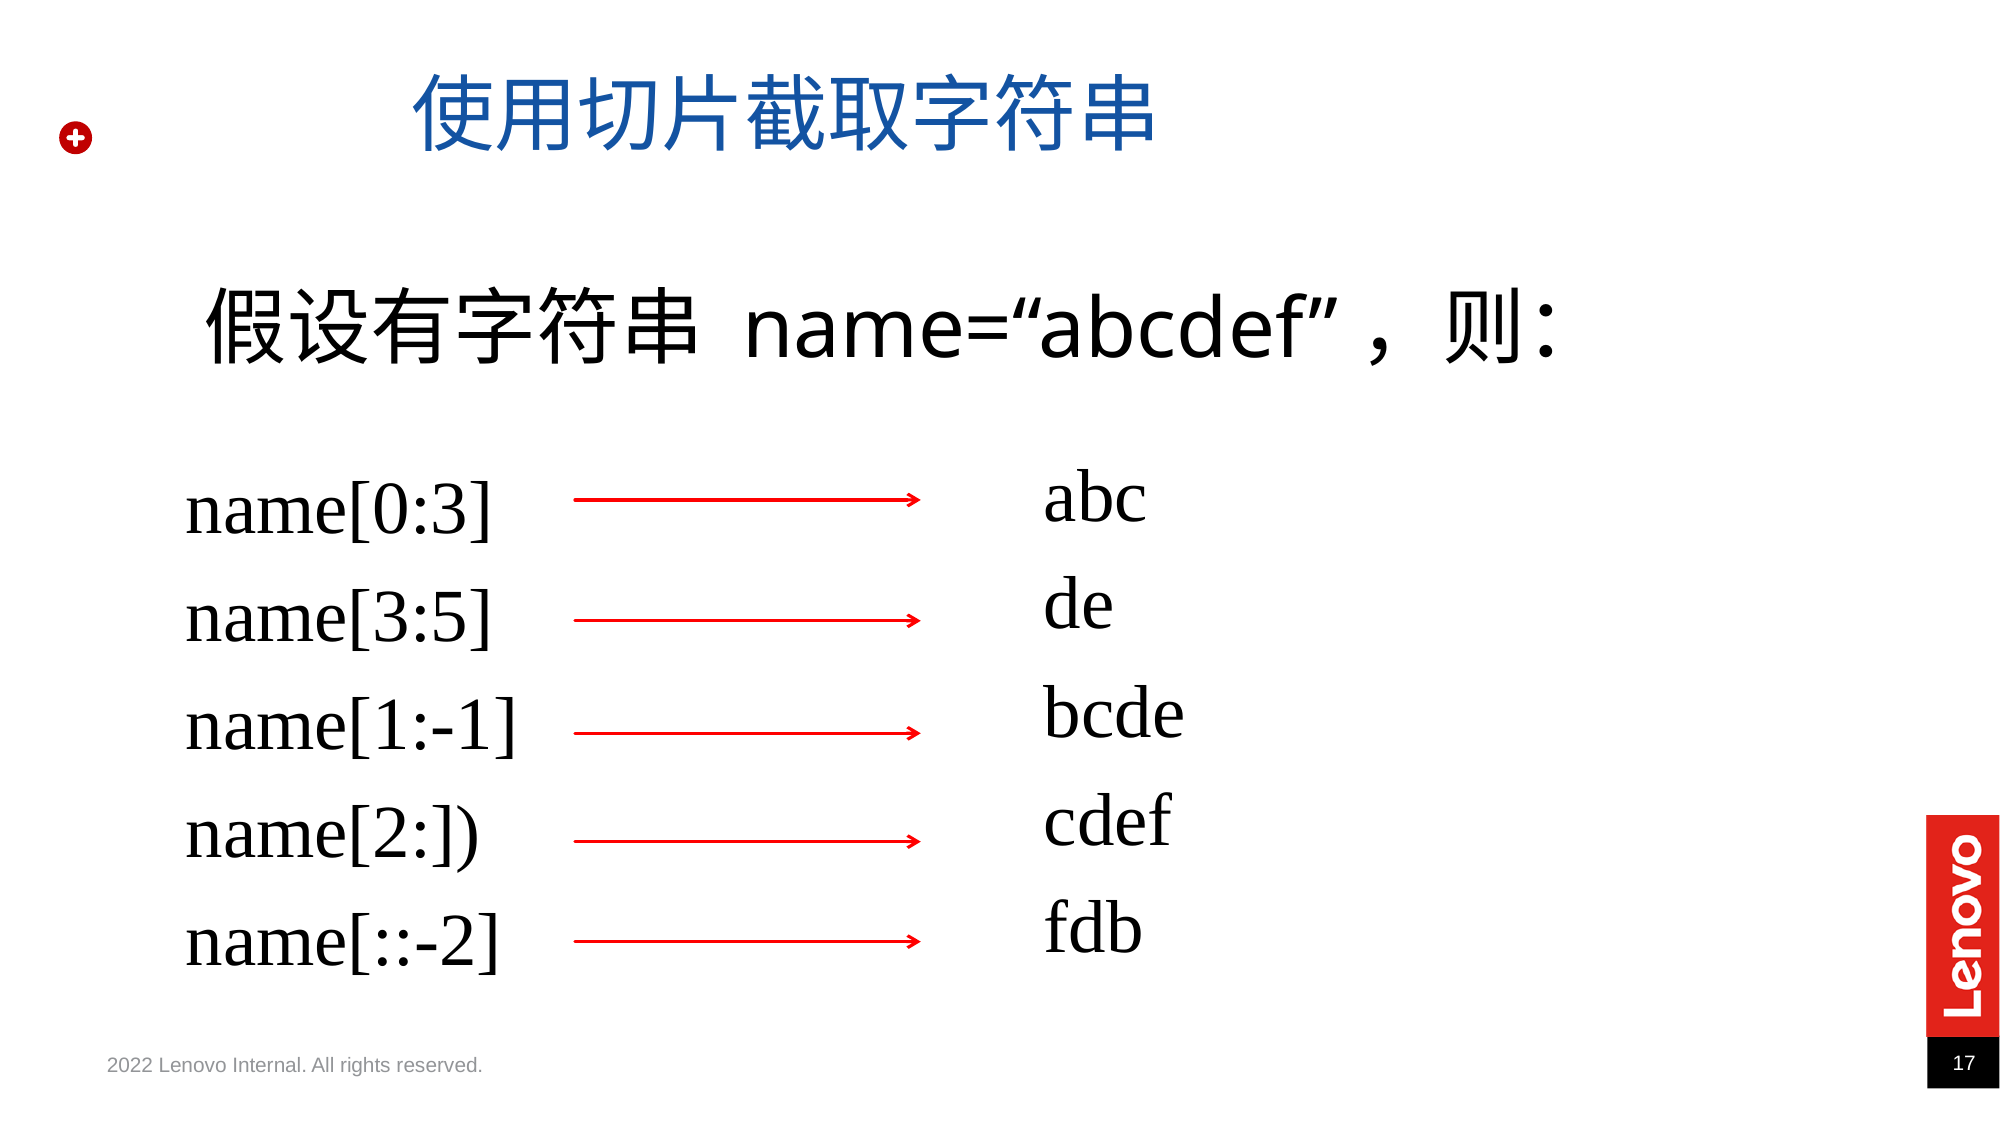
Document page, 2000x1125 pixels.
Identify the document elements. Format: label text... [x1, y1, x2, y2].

text_box 使用切片截取字符串 [396, 53, 1355, 169]
picture [1926, 815, 2000, 1037]
text_box name[0:3] name[3:5] name[1:-1] name[2:]) name[::-2] [170, 433, 800, 988]
text_box abc de bcde cdef fdb [1029, 420, 1421, 976]
text_box 假设有字符串 name=“abcdef”，则： [189, 266, 1624, 382]
